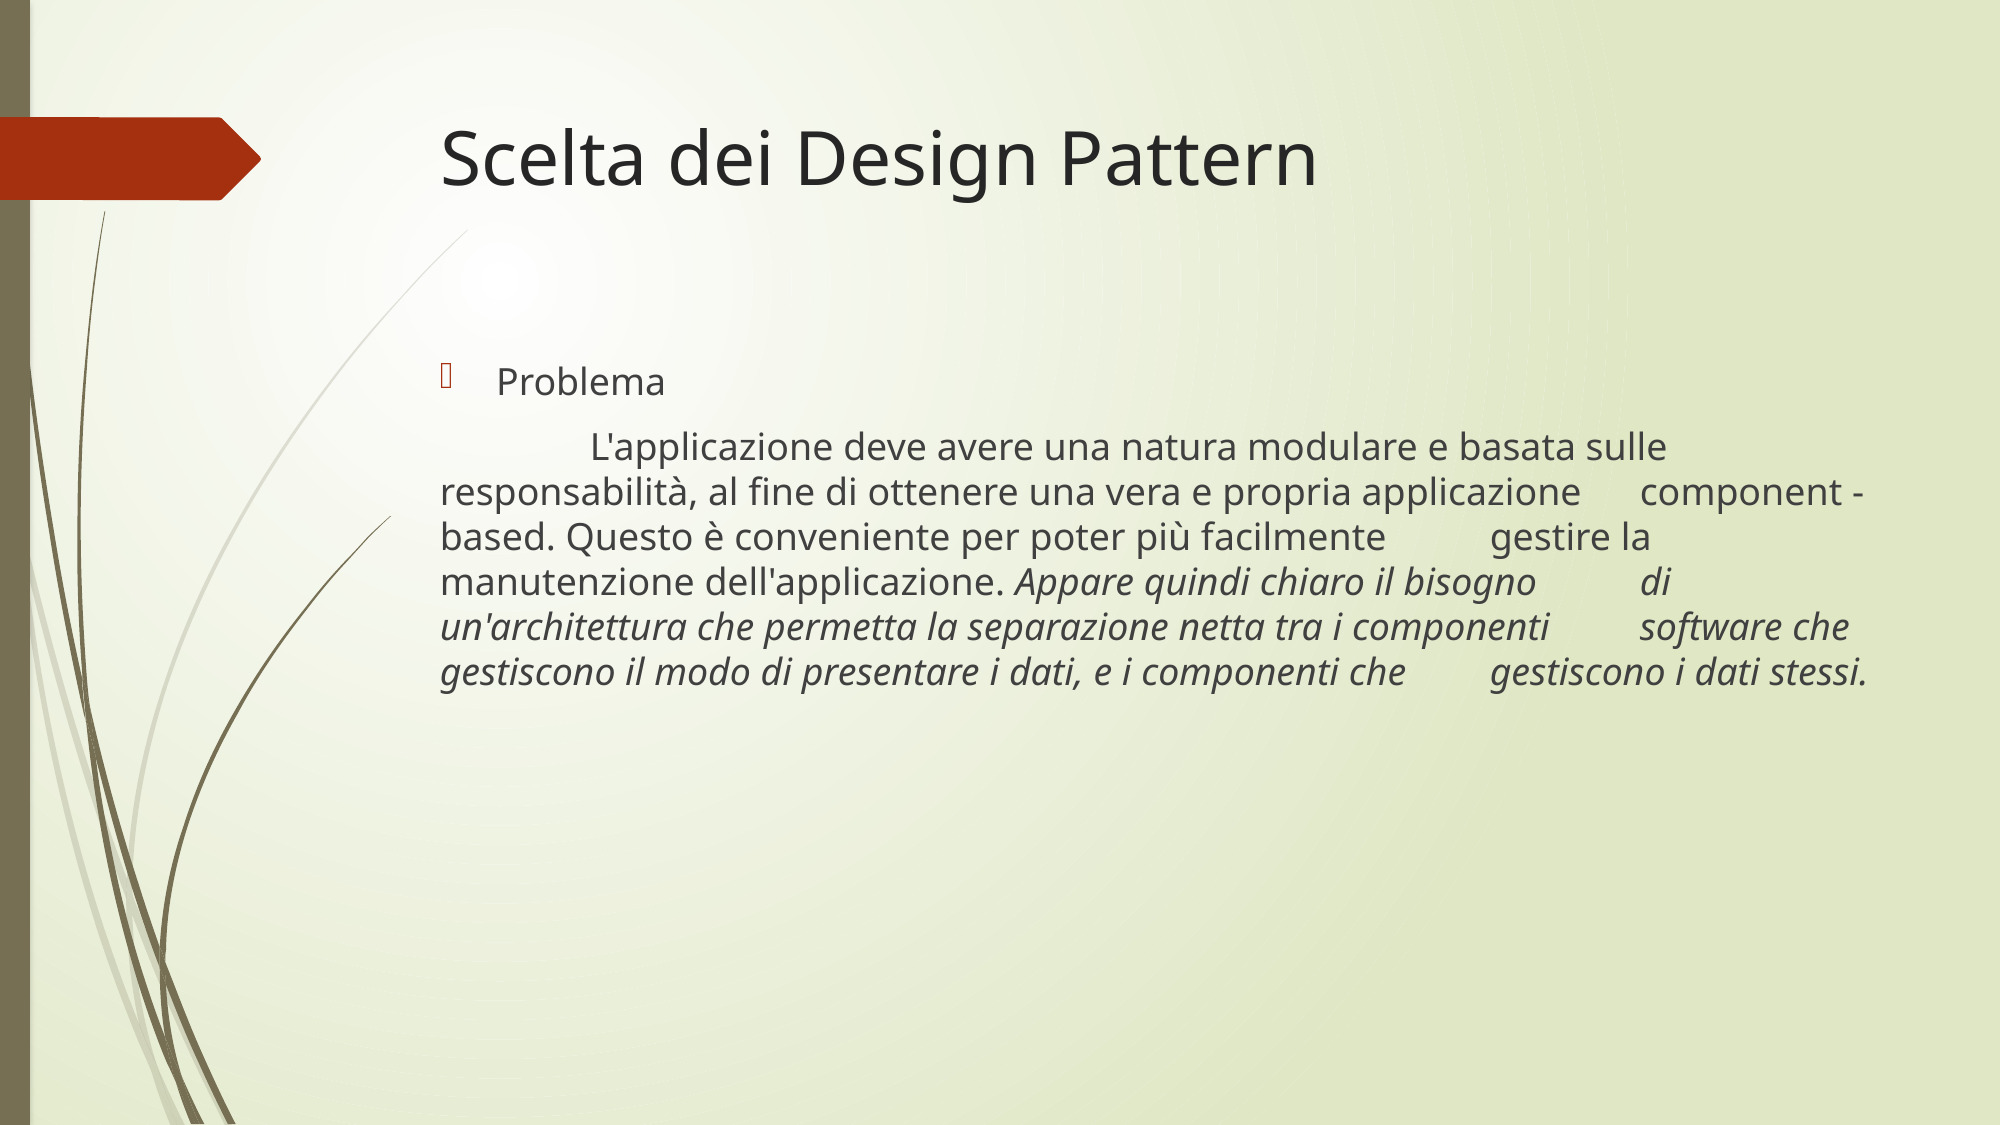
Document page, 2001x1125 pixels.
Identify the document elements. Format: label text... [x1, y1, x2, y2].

title Scelta dei Design Pattern [425, 102, 1888, 313]
list Problema L'applicazione deve avere una natura modulare e basata sulle responsabilità, al fine di ottenere una vera e propria applicazione component - based. Questo è conveniente per poter più facilmente gestire la manutenzione dell'applicazione. Appare quindi chiaro il bisogno di un'architettura che permetta la separazione netta tra i componenti software che gestiscono il modo di presentare i dati, e i componenti che gestiscono i dati stessi. [424, 350, 1888, 970]
